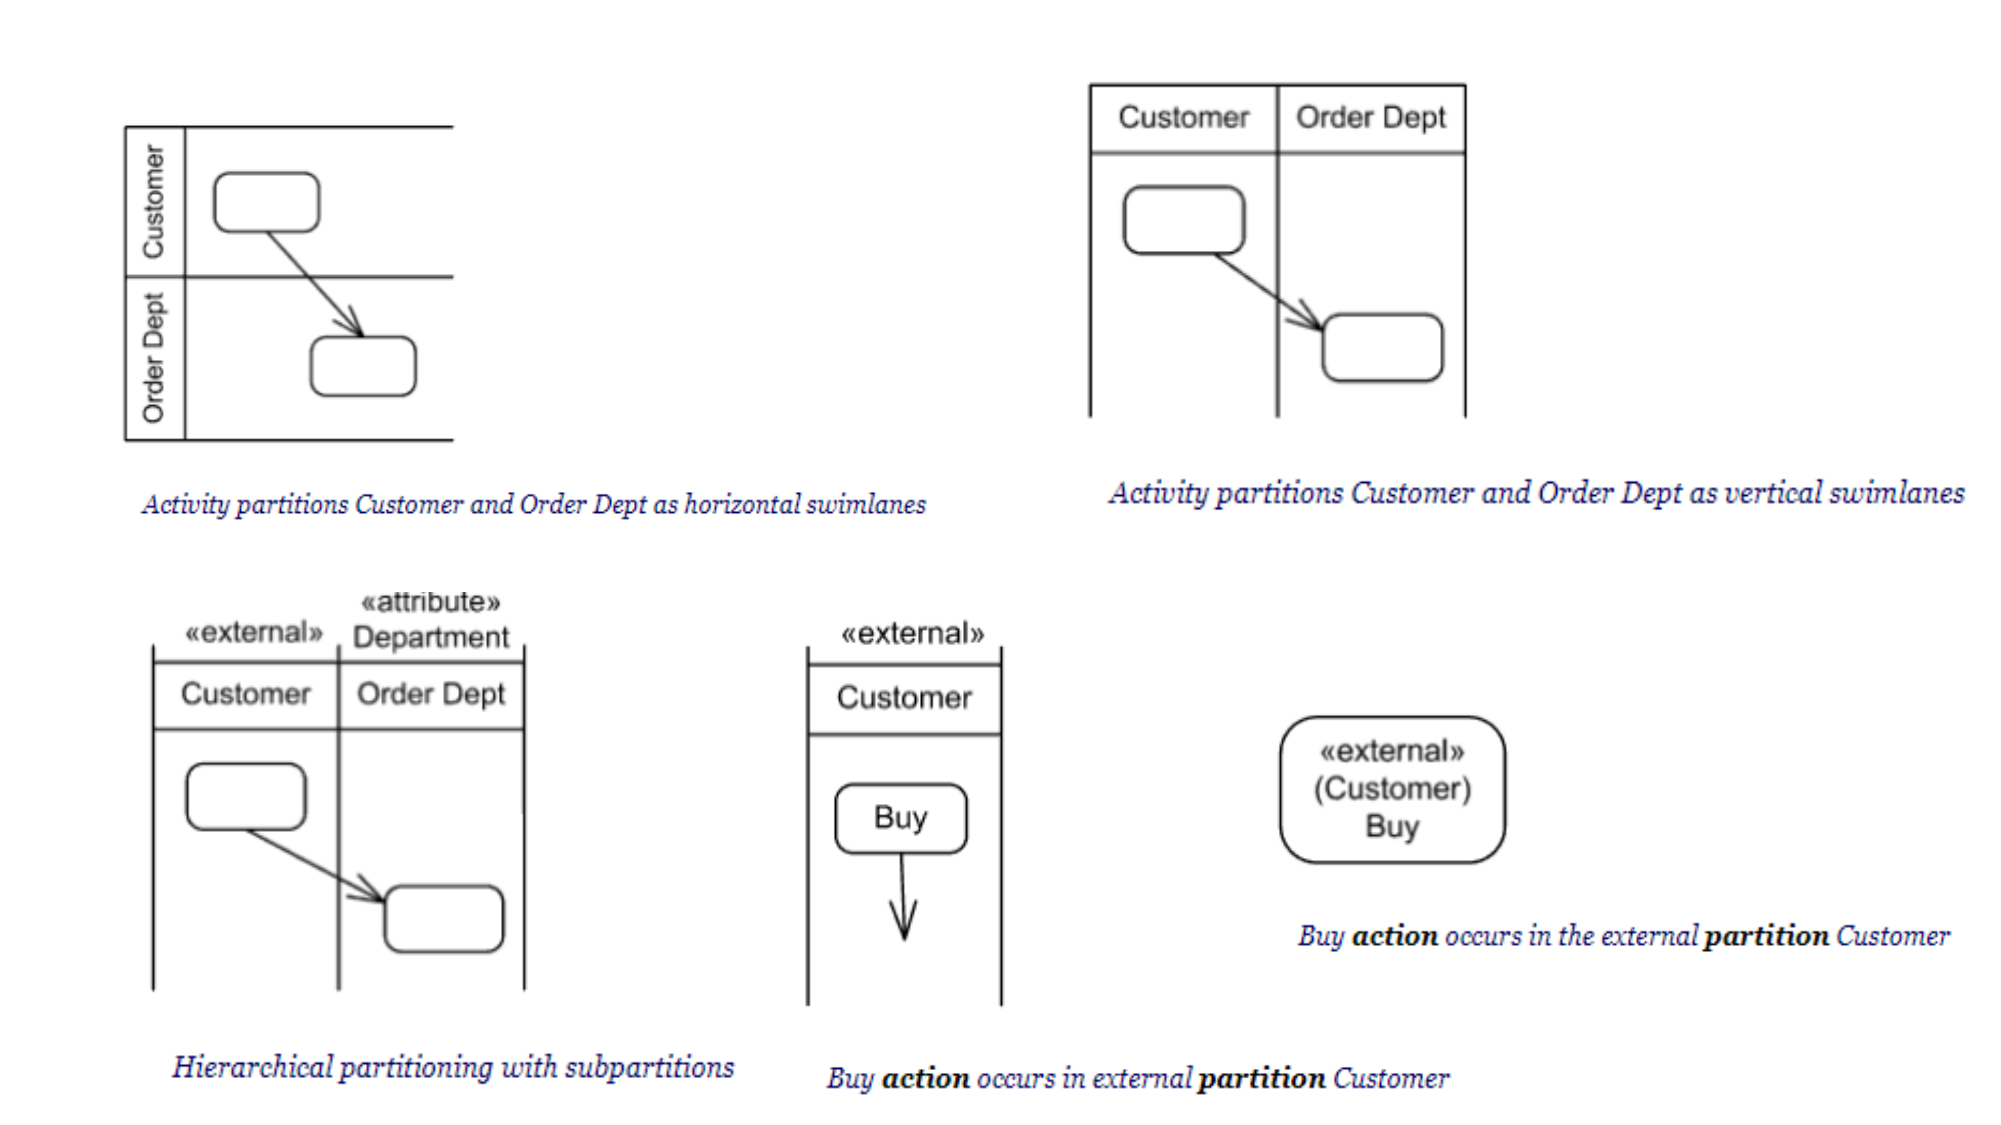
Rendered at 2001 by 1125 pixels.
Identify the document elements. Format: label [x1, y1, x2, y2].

picture [95, 107, 963, 533]
picture [1071, 70, 2000, 521]
picture [794, 604, 1974, 1109]
picture [125, 591, 753, 1125]
